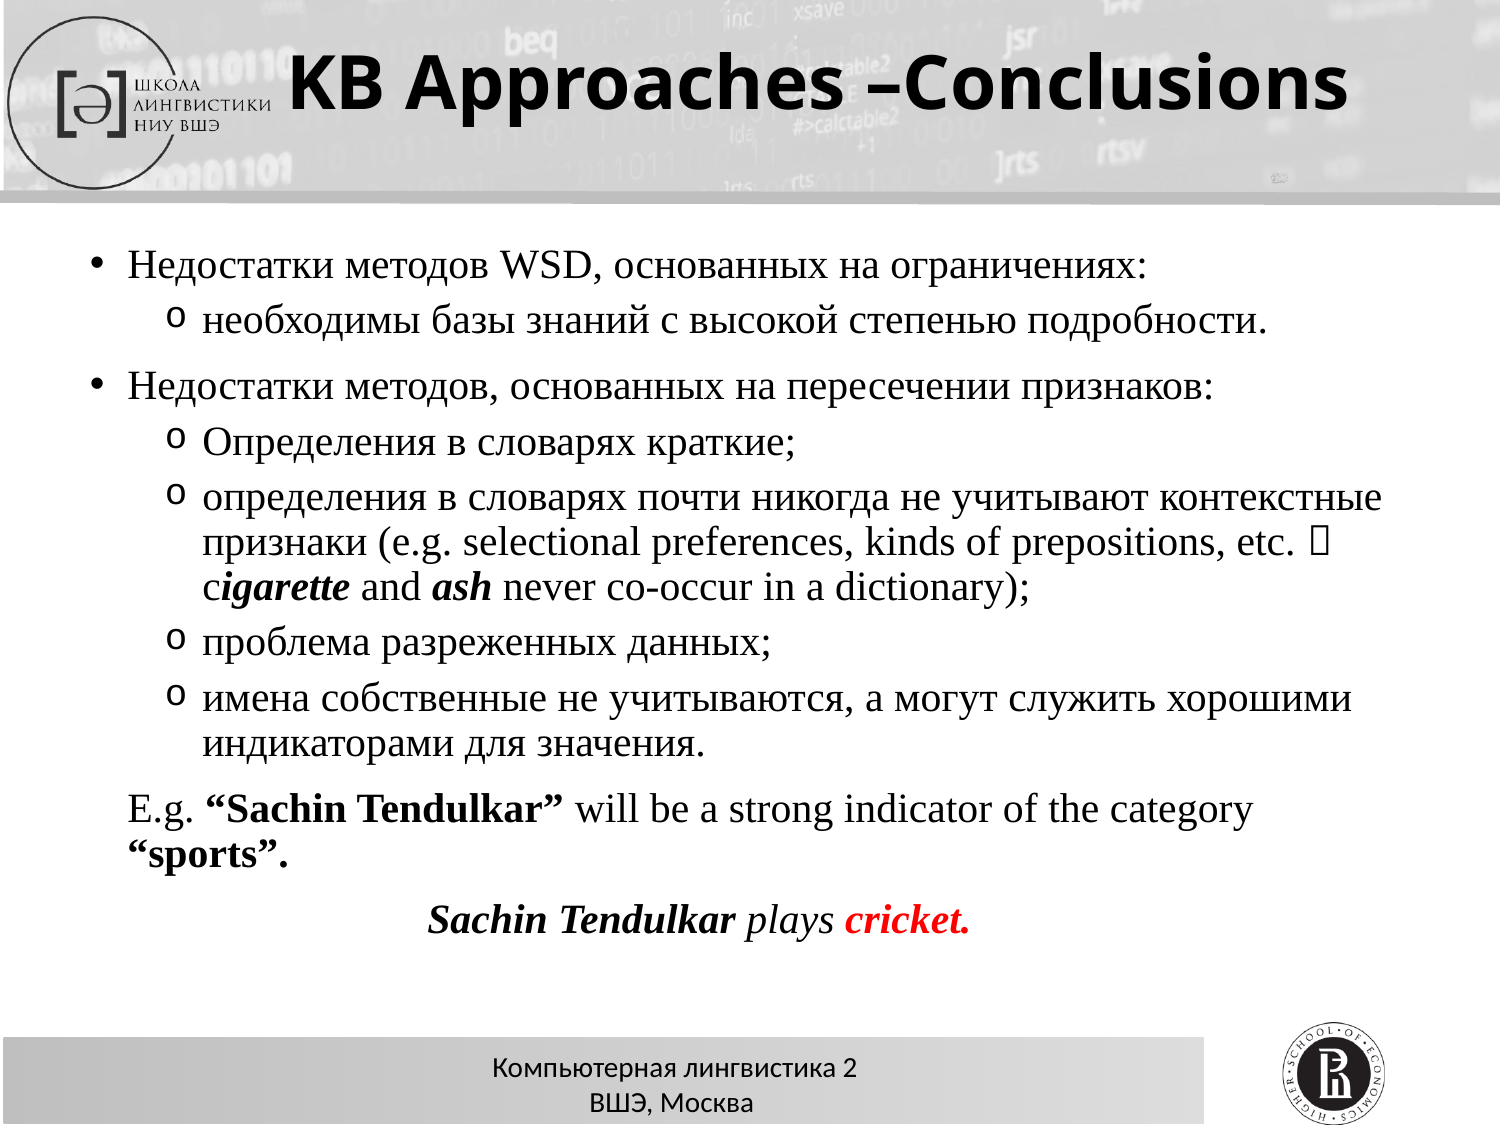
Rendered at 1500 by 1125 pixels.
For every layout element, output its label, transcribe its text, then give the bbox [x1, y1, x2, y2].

picture [1282, 1022, 1385, 1125]
picture [3, 12, 271, 193]
title KB Approaches –Conclusions [271, 32, 1434, 139]
list Недостатки методов WSD, основанных на ограничениях: необходимы базы знаний с высокой степенью подробности. Недостатки методов, основанных на пересечении признаков: Определения в словарях краткие; определения в словарях почти никогда не учитывают контекстные признаки (e.g. selectional preferences, kinds of prepositions, etc.  cigarette and ash never co-occur in a dictionary); проблема разреженных данных; имена собственные не учитываются, а могут служить хорошими индикаторами для значения. E.g. “Sachin Tendulkar” will be a strong indicator of the category “sports”. Sachin Tendulkar plays cricket. [75, 234, 1425, 978]
